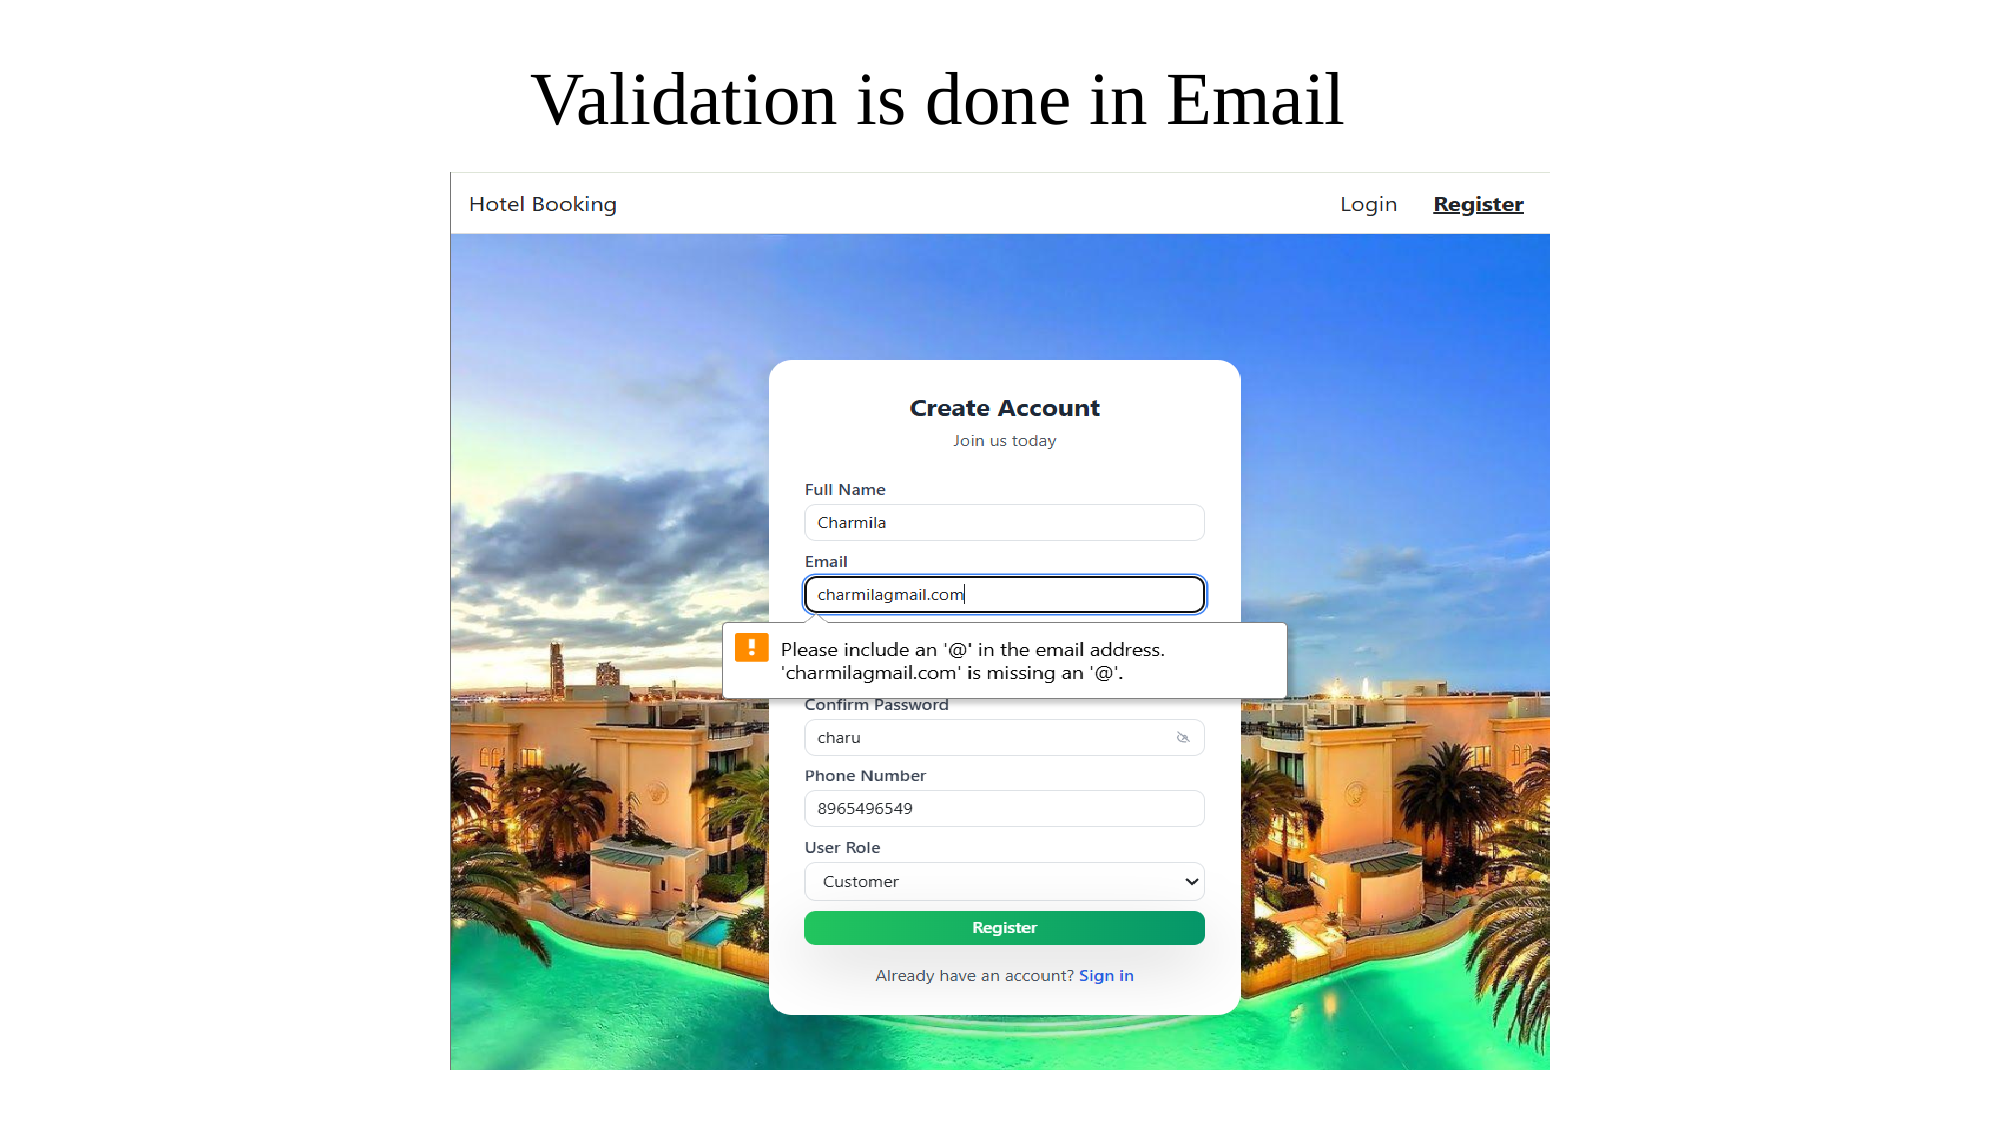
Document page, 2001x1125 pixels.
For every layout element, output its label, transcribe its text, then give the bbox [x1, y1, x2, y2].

picture [450, 172, 1550, 1070]
text_box Validation is done in Email [516, 41, 1497, 147]
